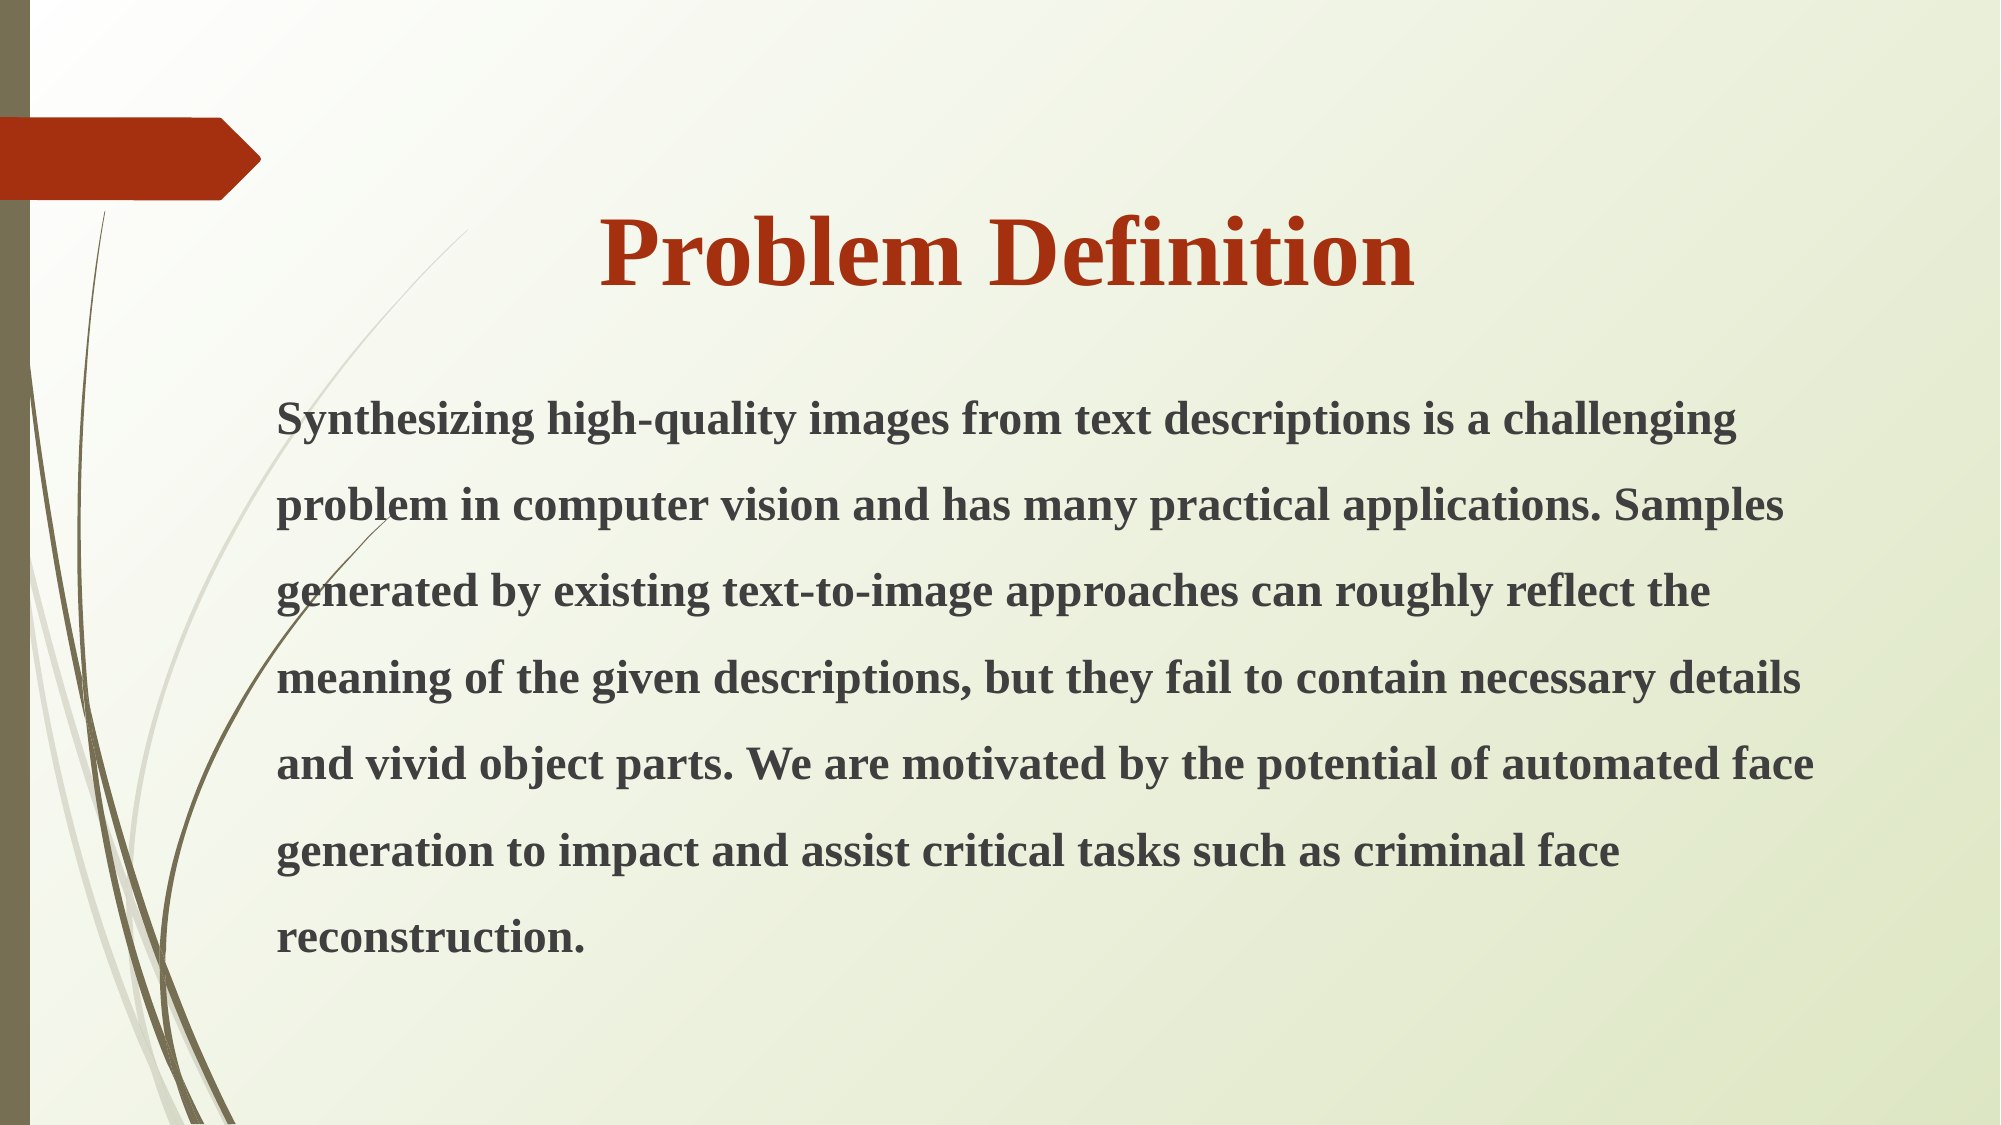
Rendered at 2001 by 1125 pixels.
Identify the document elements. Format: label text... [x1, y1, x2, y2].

list Synthesizing high-quality images from text descriptions is a challenging problem in computer vision and has many practical applications. Samples generated by existing text-to-image approaches can roughly reflect the meaning of the given descriptions, but they fail to contain necessary details and vivid object parts. We are motivated by the potential of automated face generation to impact and assist critical tasks such as criminal face reconstruction. [242, 350, 1888, 970]
title Problem Definition [277, 178, 1740, 350]
